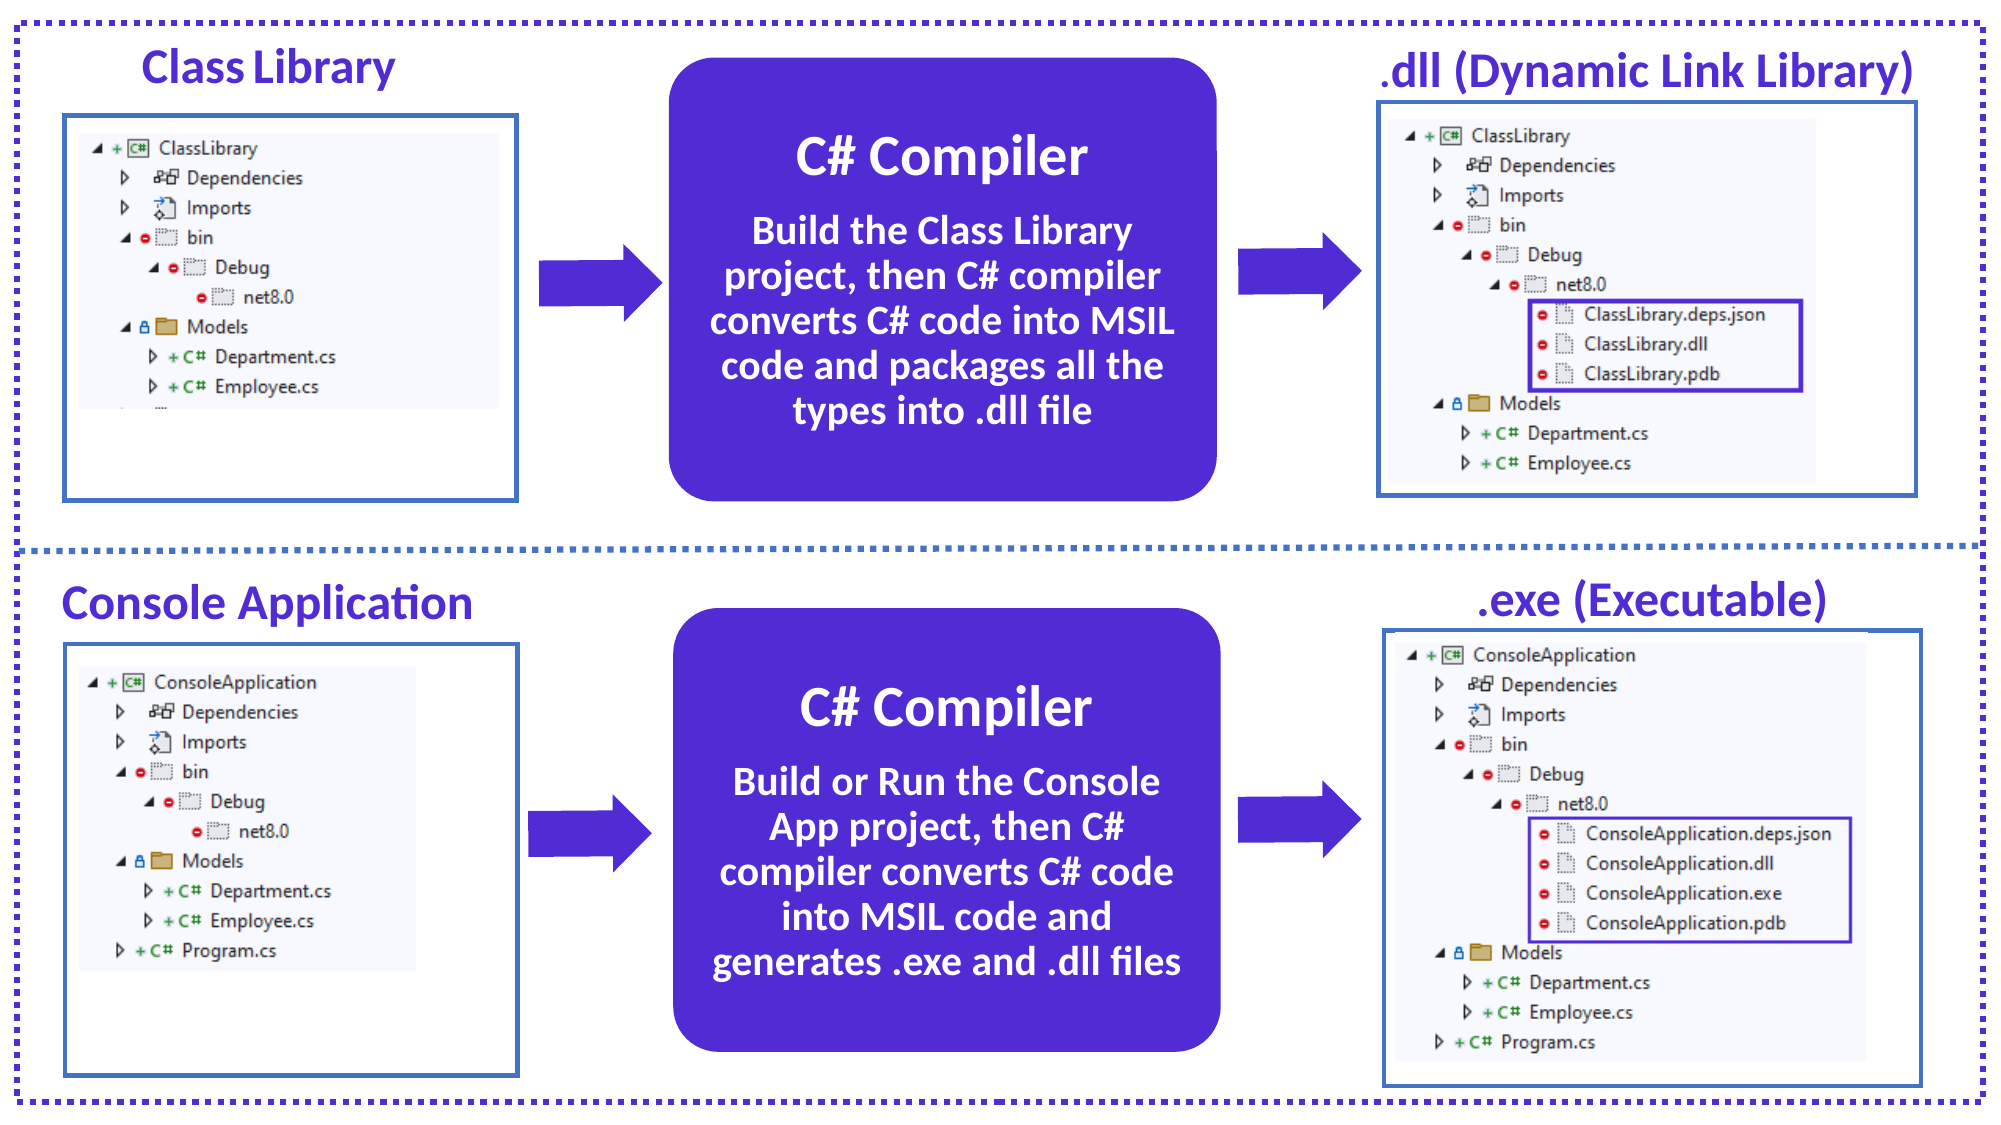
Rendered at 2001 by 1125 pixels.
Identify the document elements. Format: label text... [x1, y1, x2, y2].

picture [79, 664, 416, 973]
text_box [64, 643, 518, 1076]
text_box Class Library [127, 26, 412, 101]
text_box [16, 22, 1984, 1103]
text_box [1383, 629, 1922, 1087]
text_box .dll (Dynamic Link Library) [1364, 30, 1931, 105]
text_box [1378, 105, 1917, 497]
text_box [1239, 782, 1361, 856]
text_box [63, 114, 518, 501]
text_box .exe (Executable) [1461, 558, 1844, 632]
text_box Console Application [47, 562, 490, 638]
picture [1387, 119, 1816, 487]
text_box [540, 246, 662, 320]
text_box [674, 609, 1220, 1051]
picture [79, 133, 499, 409]
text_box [18, 545, 1985, 551]
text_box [669, 58, 1216, 501]
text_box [529, 796, 651, 871]
picture [1395, 632, 1868, 1066]
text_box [1239, 234, 1361, 308]
